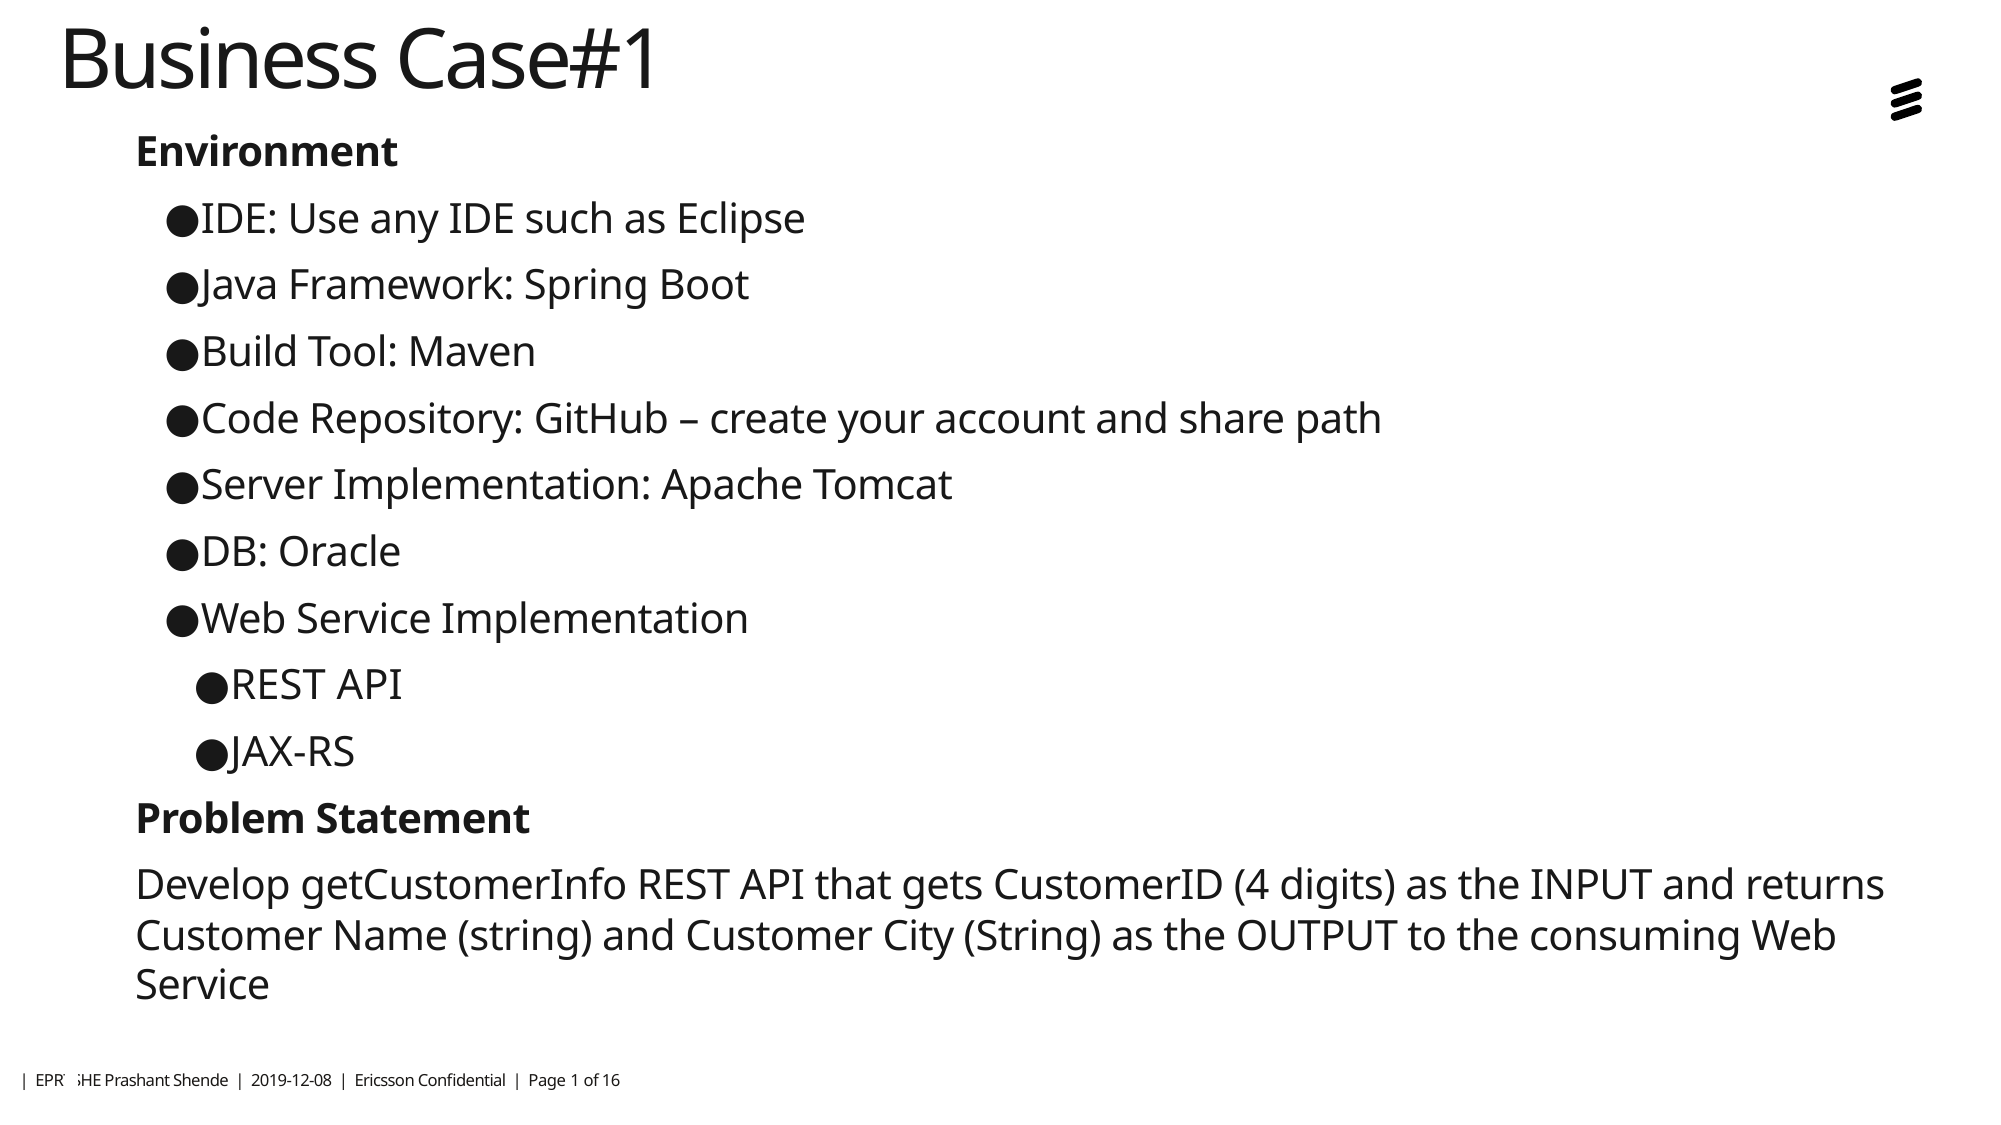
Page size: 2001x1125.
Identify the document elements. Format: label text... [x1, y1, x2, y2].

list Environment IDE: Use any IDE such as Eclipse Java Framework: Spring Boot Build Tool: Maven Code Repository: GitHub – create your account and share path Server Implementation: Apache Tomcat DB: Oracle Web Service Implementation REST API JAX-RS Problem Statement Develop getCustomerInfo REST API that gets CustomerID (4 digits) as the INPUT and returns Customer Name (string) and Customer City (String) as the OUTPUT to the consuming Web Service [63, 118, 1907, 1010]
title Business Case#1 [46, 14, 1773, 100]
